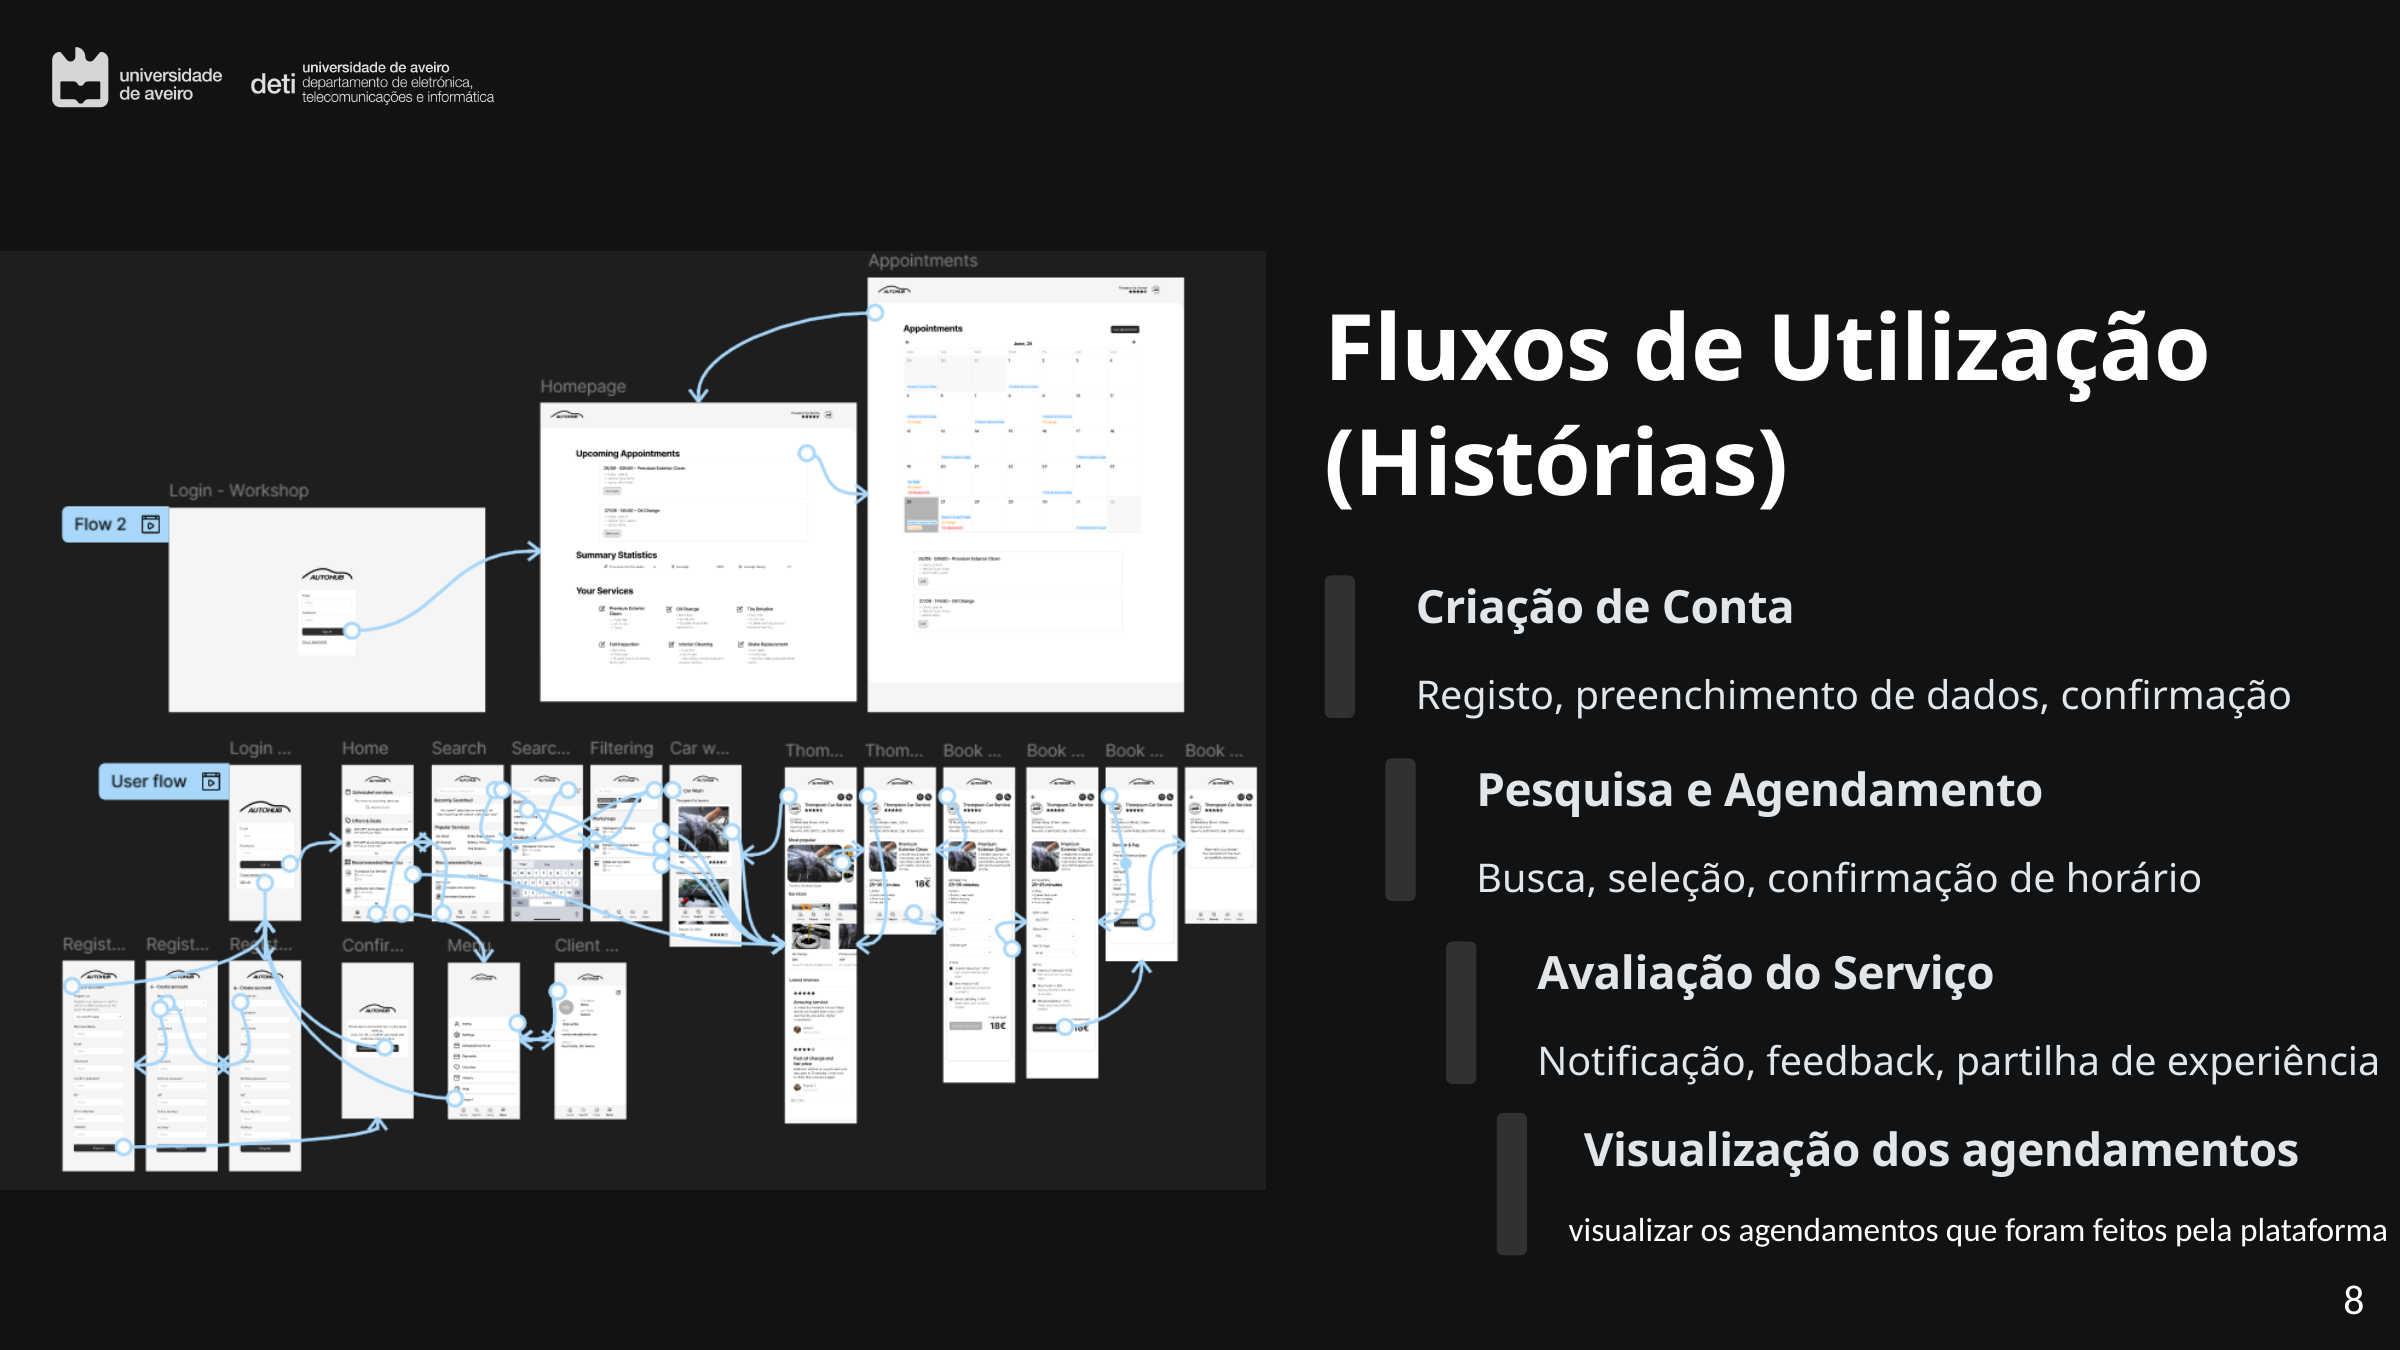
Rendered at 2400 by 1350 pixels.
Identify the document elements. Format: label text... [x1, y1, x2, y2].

text_box visualizar os agendamentos que foram feitos pela plataforma [1568, 1188, 2400, 1249]
text_box Visualização dos agendamentos [1583, 1118, 2071, 1176]
text_box Notificação, feedback, partilha de experiência [1537, 1023, 2400, 1084]
text_box Criação de Conta [1415, 575, 1876, 633]
text_box Pesquisa e Agendamento [1476, 758, 2086, 816]
text_box [1324, 575, 1356, 718]
text_box Busca, seleção, confirmação de horário [1476, 840, 2400, 901]
text_box [2101, 1267, 2400, 1350]
text_box [1385, 758, 1416, 902]
text_box [1446, 941, 1477, 1085]
picture [0, 251, 1266, 1190]
text_box [1496, 1112, 1528, 1256]
text_box Avaliação do Serviço [1537, 941, 2025, 999]
text_box Registo, preenchimento de dados, confirmação [1415, 657, 2400, 718]
text_box 8 [2307, 1255, 2400, 1331]
picture [24, 24, 496, 135]
text_box Fluxos de Utilização (Histórias) [1324, 284, 2400, 515]
